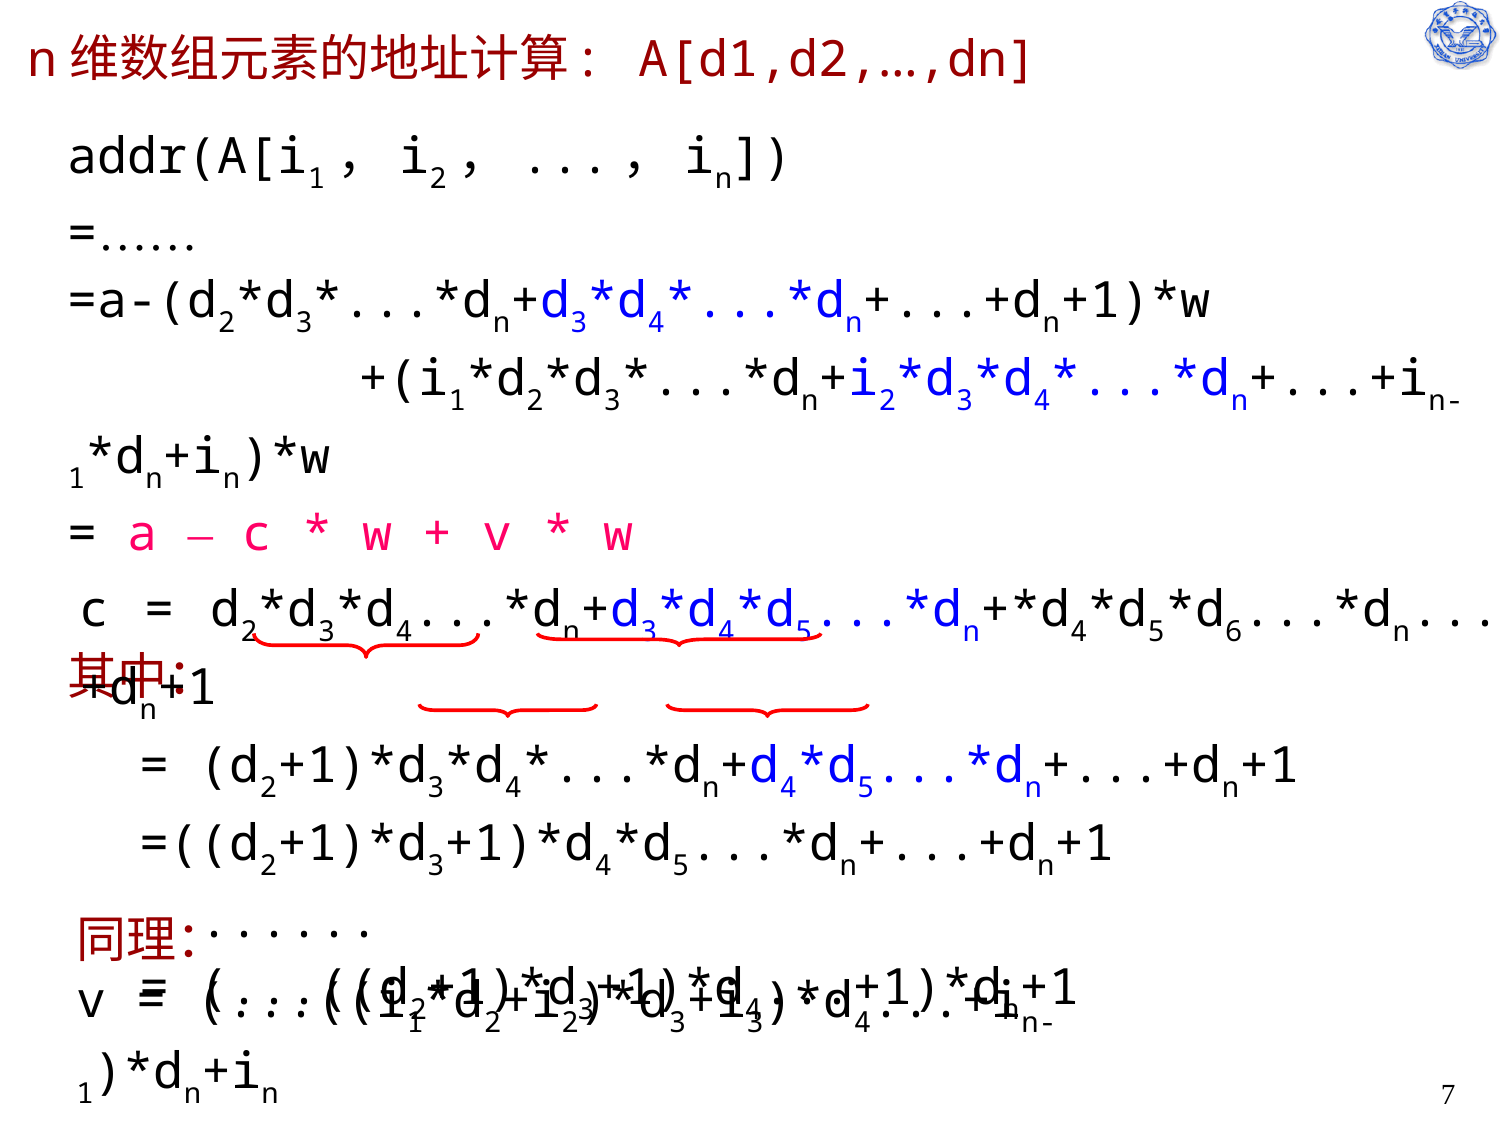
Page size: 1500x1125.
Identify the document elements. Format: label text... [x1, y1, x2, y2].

title n维数组元素的地址计算: A[d1,d2,…,dn] [12, 12, 1288, 100]
slide_number 7 [1158, 1042, 1471, 1118]
text_box [419, 704, 597, 717]
text_box [253, 633, 479, 658]
picture [1423, 0, 1500, 70]
text_box 同理： v = (...((i1*d2+i2)*d3+i3)*d4...+in-1)*dn+in [61, 899, 1247, 1117]
text_box addr(A[i1，i2，...，in]) =…… =a-(d2*d3*...*dn+d3*d4*...*dn+...+dn+1)*w +(i1*d2*d3*...*dn+i2*d3*d4*...*dn+...+in-1*dn+in)*w = a – c * w + v * w 其中： [53, 109, 1479, 712]
text_box [667, 704, 868, 717]
text_box [537, 633, 821, 646]
text_box c = d2*d3*d4...*dn+d3*d4*d5...*dn+*d4*d5*d6...*dn...+dn+1 = (d2+1)*d3*d4*...*dn+d4*d5...*dn+...+dn+1 =((d2+1)*d3+1)*d4*d5...*dn+...+dn+1 ...... = (...((d2+1)*d3+1)*d4...+1)*dn+1 [64, 562, 1500, 1033]
